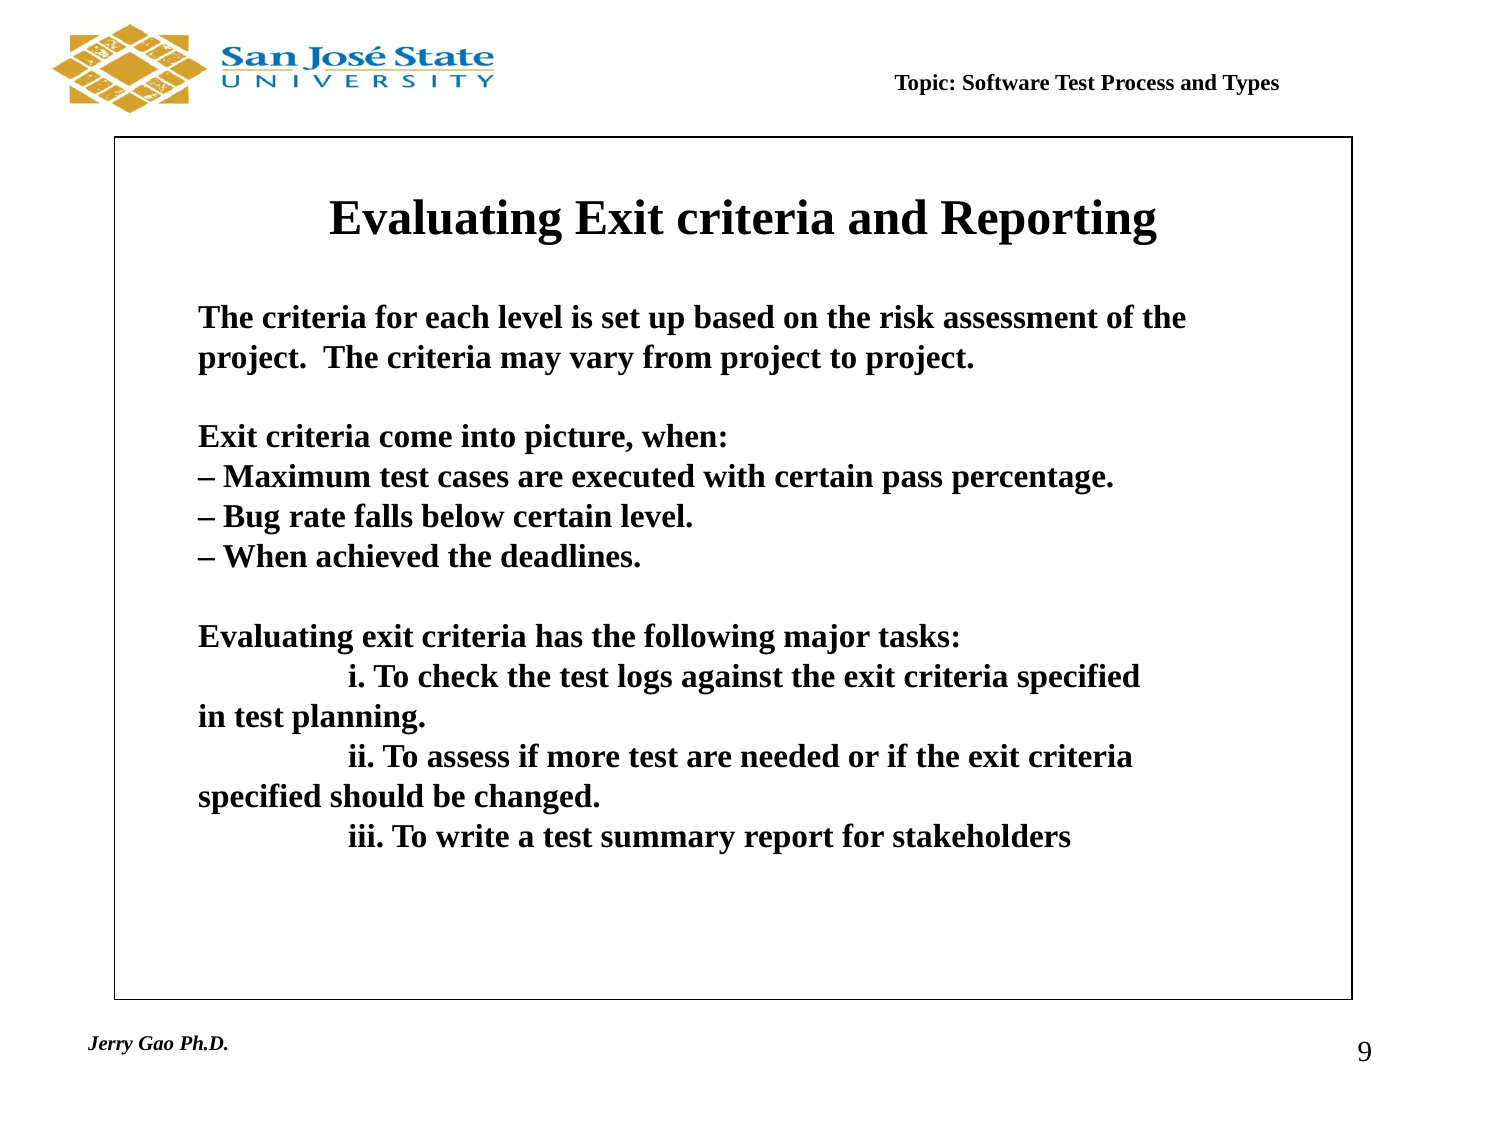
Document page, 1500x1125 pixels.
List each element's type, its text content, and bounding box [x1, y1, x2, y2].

slide_number 9 [1325, 1025, 1388, 1088]
text_box Evaluating Exit criteria and Reporting [254, 177, 1233, 252]
text_box The criteria for each level is set up based on the risk assessment of the project. The criteria may vary from project to project. Exit criteria come into picture, when: – Maximum test cases are executed with certain pass percentage. – Bug rate falls below certain level. – When achieved the deadlines. Evaluating exit criteria has the following major tasks: i. To check the test logs against the exit criteria specified in test planning. ii. To assess if more test are needed or if the exit criteria specified should be changed. iii. To write a test summary report for stakeholders [183, 287, 1284, 862]
text_box Topic: Software Test Process and Types [812, 62, 1363, 100]
picture [52, 24, 495, 113]
text_box [114, 137, 1353, 1000]
text_box Jerry Gao Ph.D. [73, 1022, 254, 1063]
